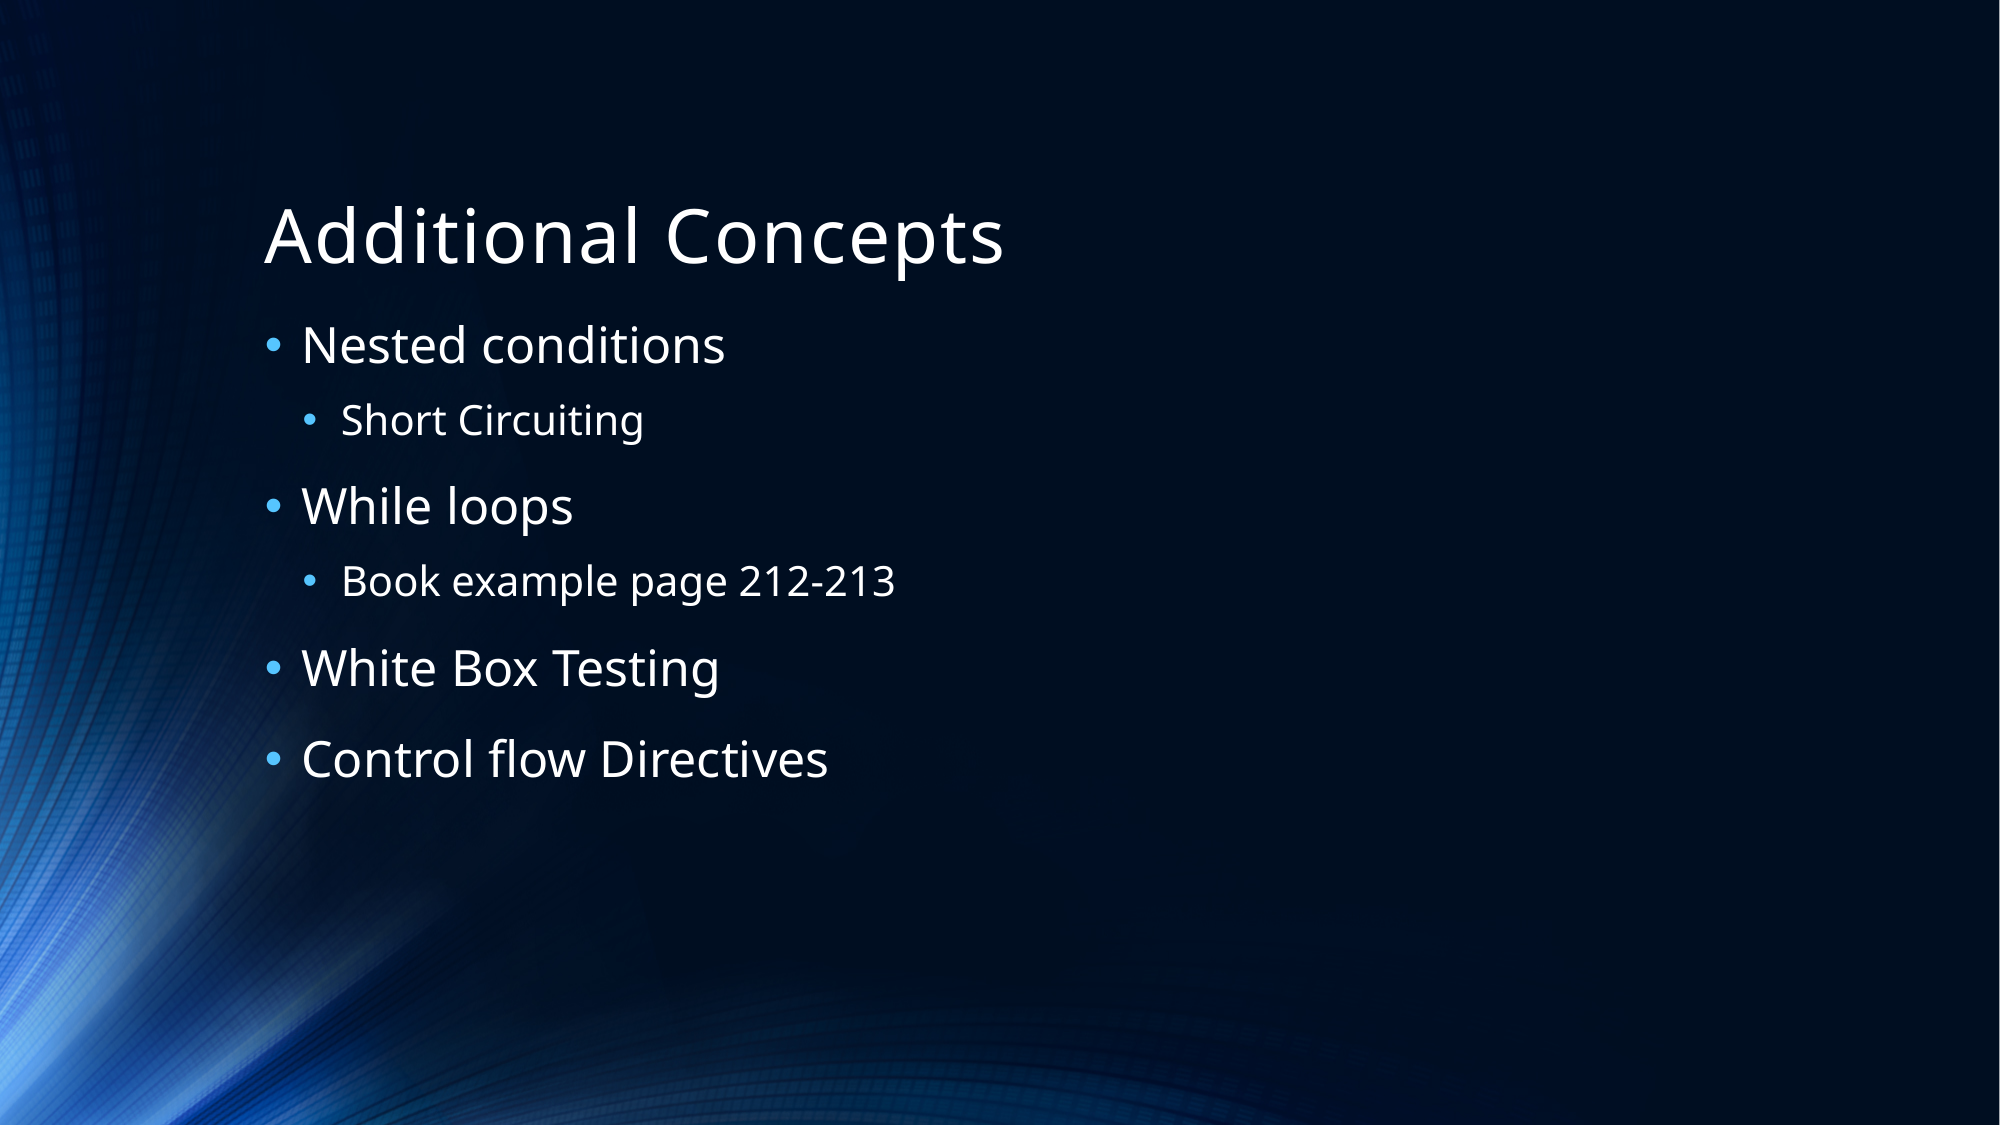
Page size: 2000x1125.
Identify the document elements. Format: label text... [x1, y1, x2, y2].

list Nested conditions Short Circuiting While loops Book example page 212-213 White Box Testing Control flow Directives [249, 312, 1749, 988]
picture [0, 0, 2000, 1125]
title Additional Concepts [249, 62, 1750, 288]
